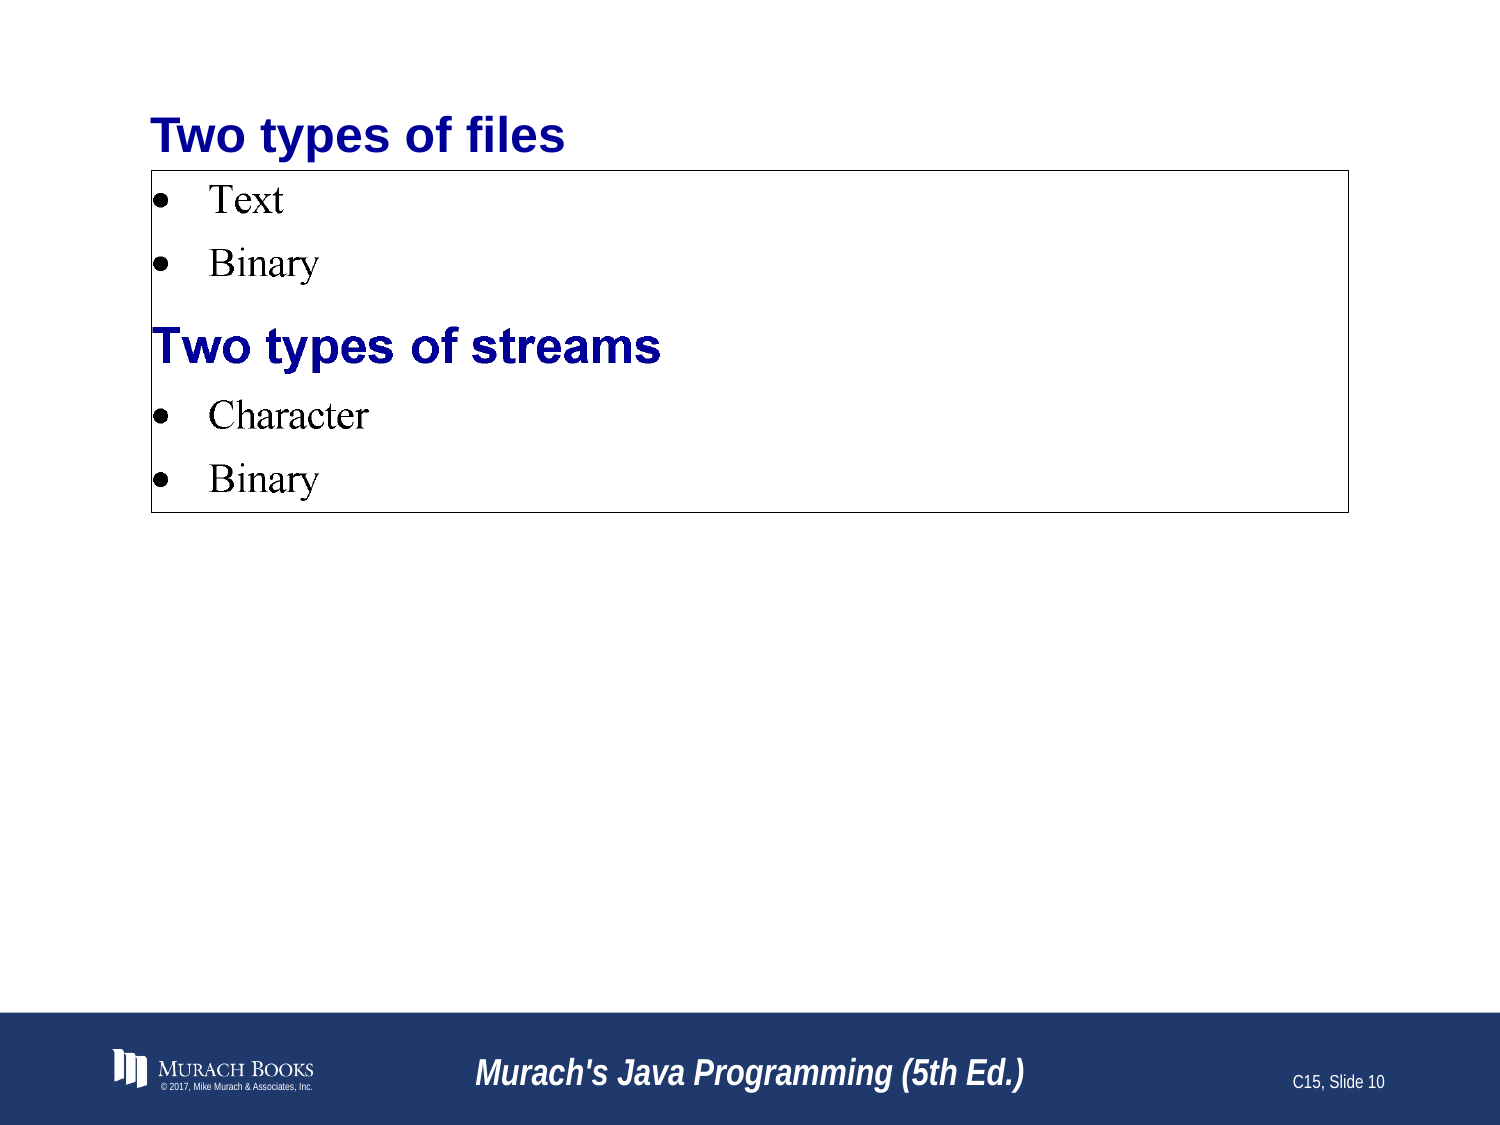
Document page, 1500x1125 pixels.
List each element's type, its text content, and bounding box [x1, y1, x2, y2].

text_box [151, 169, 1350, 513]
title Two types of files [150, 38, 1350, 169]
slide_number C15, Slide ‹#› [1087, 1025, 1400, 1100]
footer © 2017, Mike Murach & Associates, Inc. [12, 1025, 463, 1100]
slide_number Murach's Java Programming (5th Ed.) [463, 1025, 1050, 1100]
